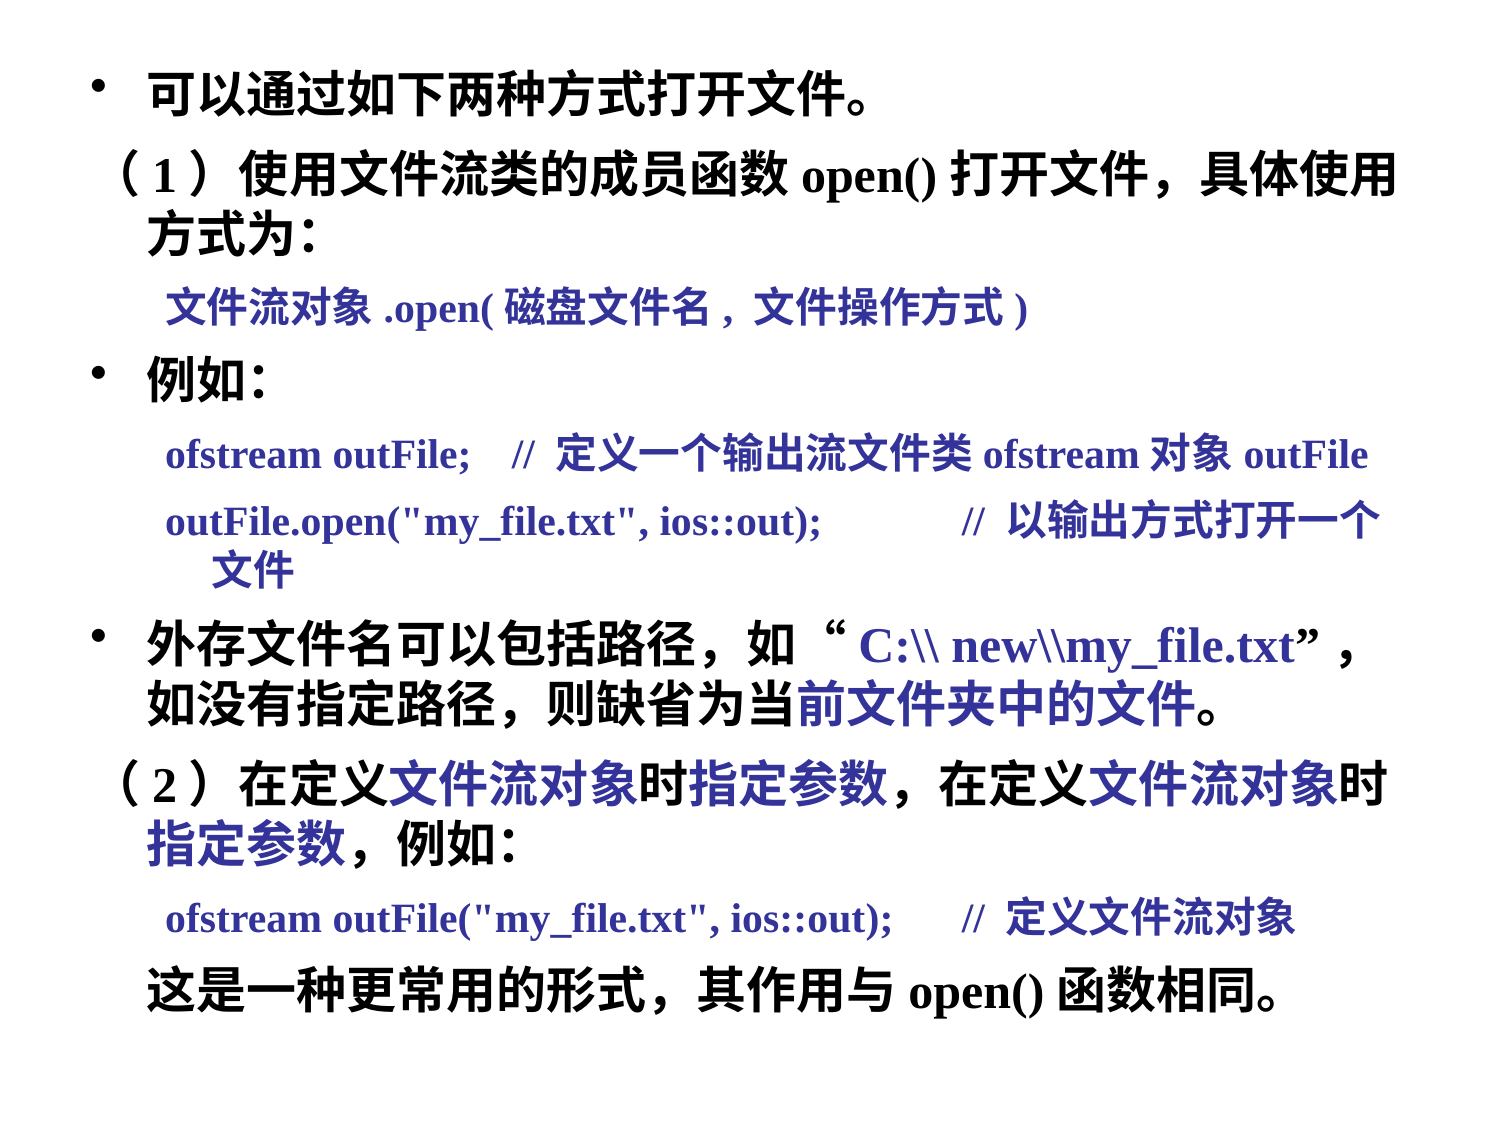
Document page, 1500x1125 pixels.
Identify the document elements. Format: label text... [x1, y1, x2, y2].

list 可以通过如下两种方式打开文件。 （1）使用文件流类的成员函数open()打开文件，具体使用方式为： 文件流对象.open(磁盘文件名, 文件操作方式) 例如： ofstream outFile; // 定义一个输出流文件类ofstream对象outFile outFile.open("my_file.txt", ios::out); // 以输出方式打开一个文件 外存文件名可以包括路径，如“C:\\ new\\my_file.txt”，如没有指定路径，则缺省为当前文件夹中的文件。 （2）在定义文件流对象时指定参数，在定义文件流对象时指定参数，例如： ofstream outFile("my_file.txt", ios::out); // 定义文件流对象 这是一种更常用的形式，其作用与open()函数相同。 [74, 54, 1426, 1006]
